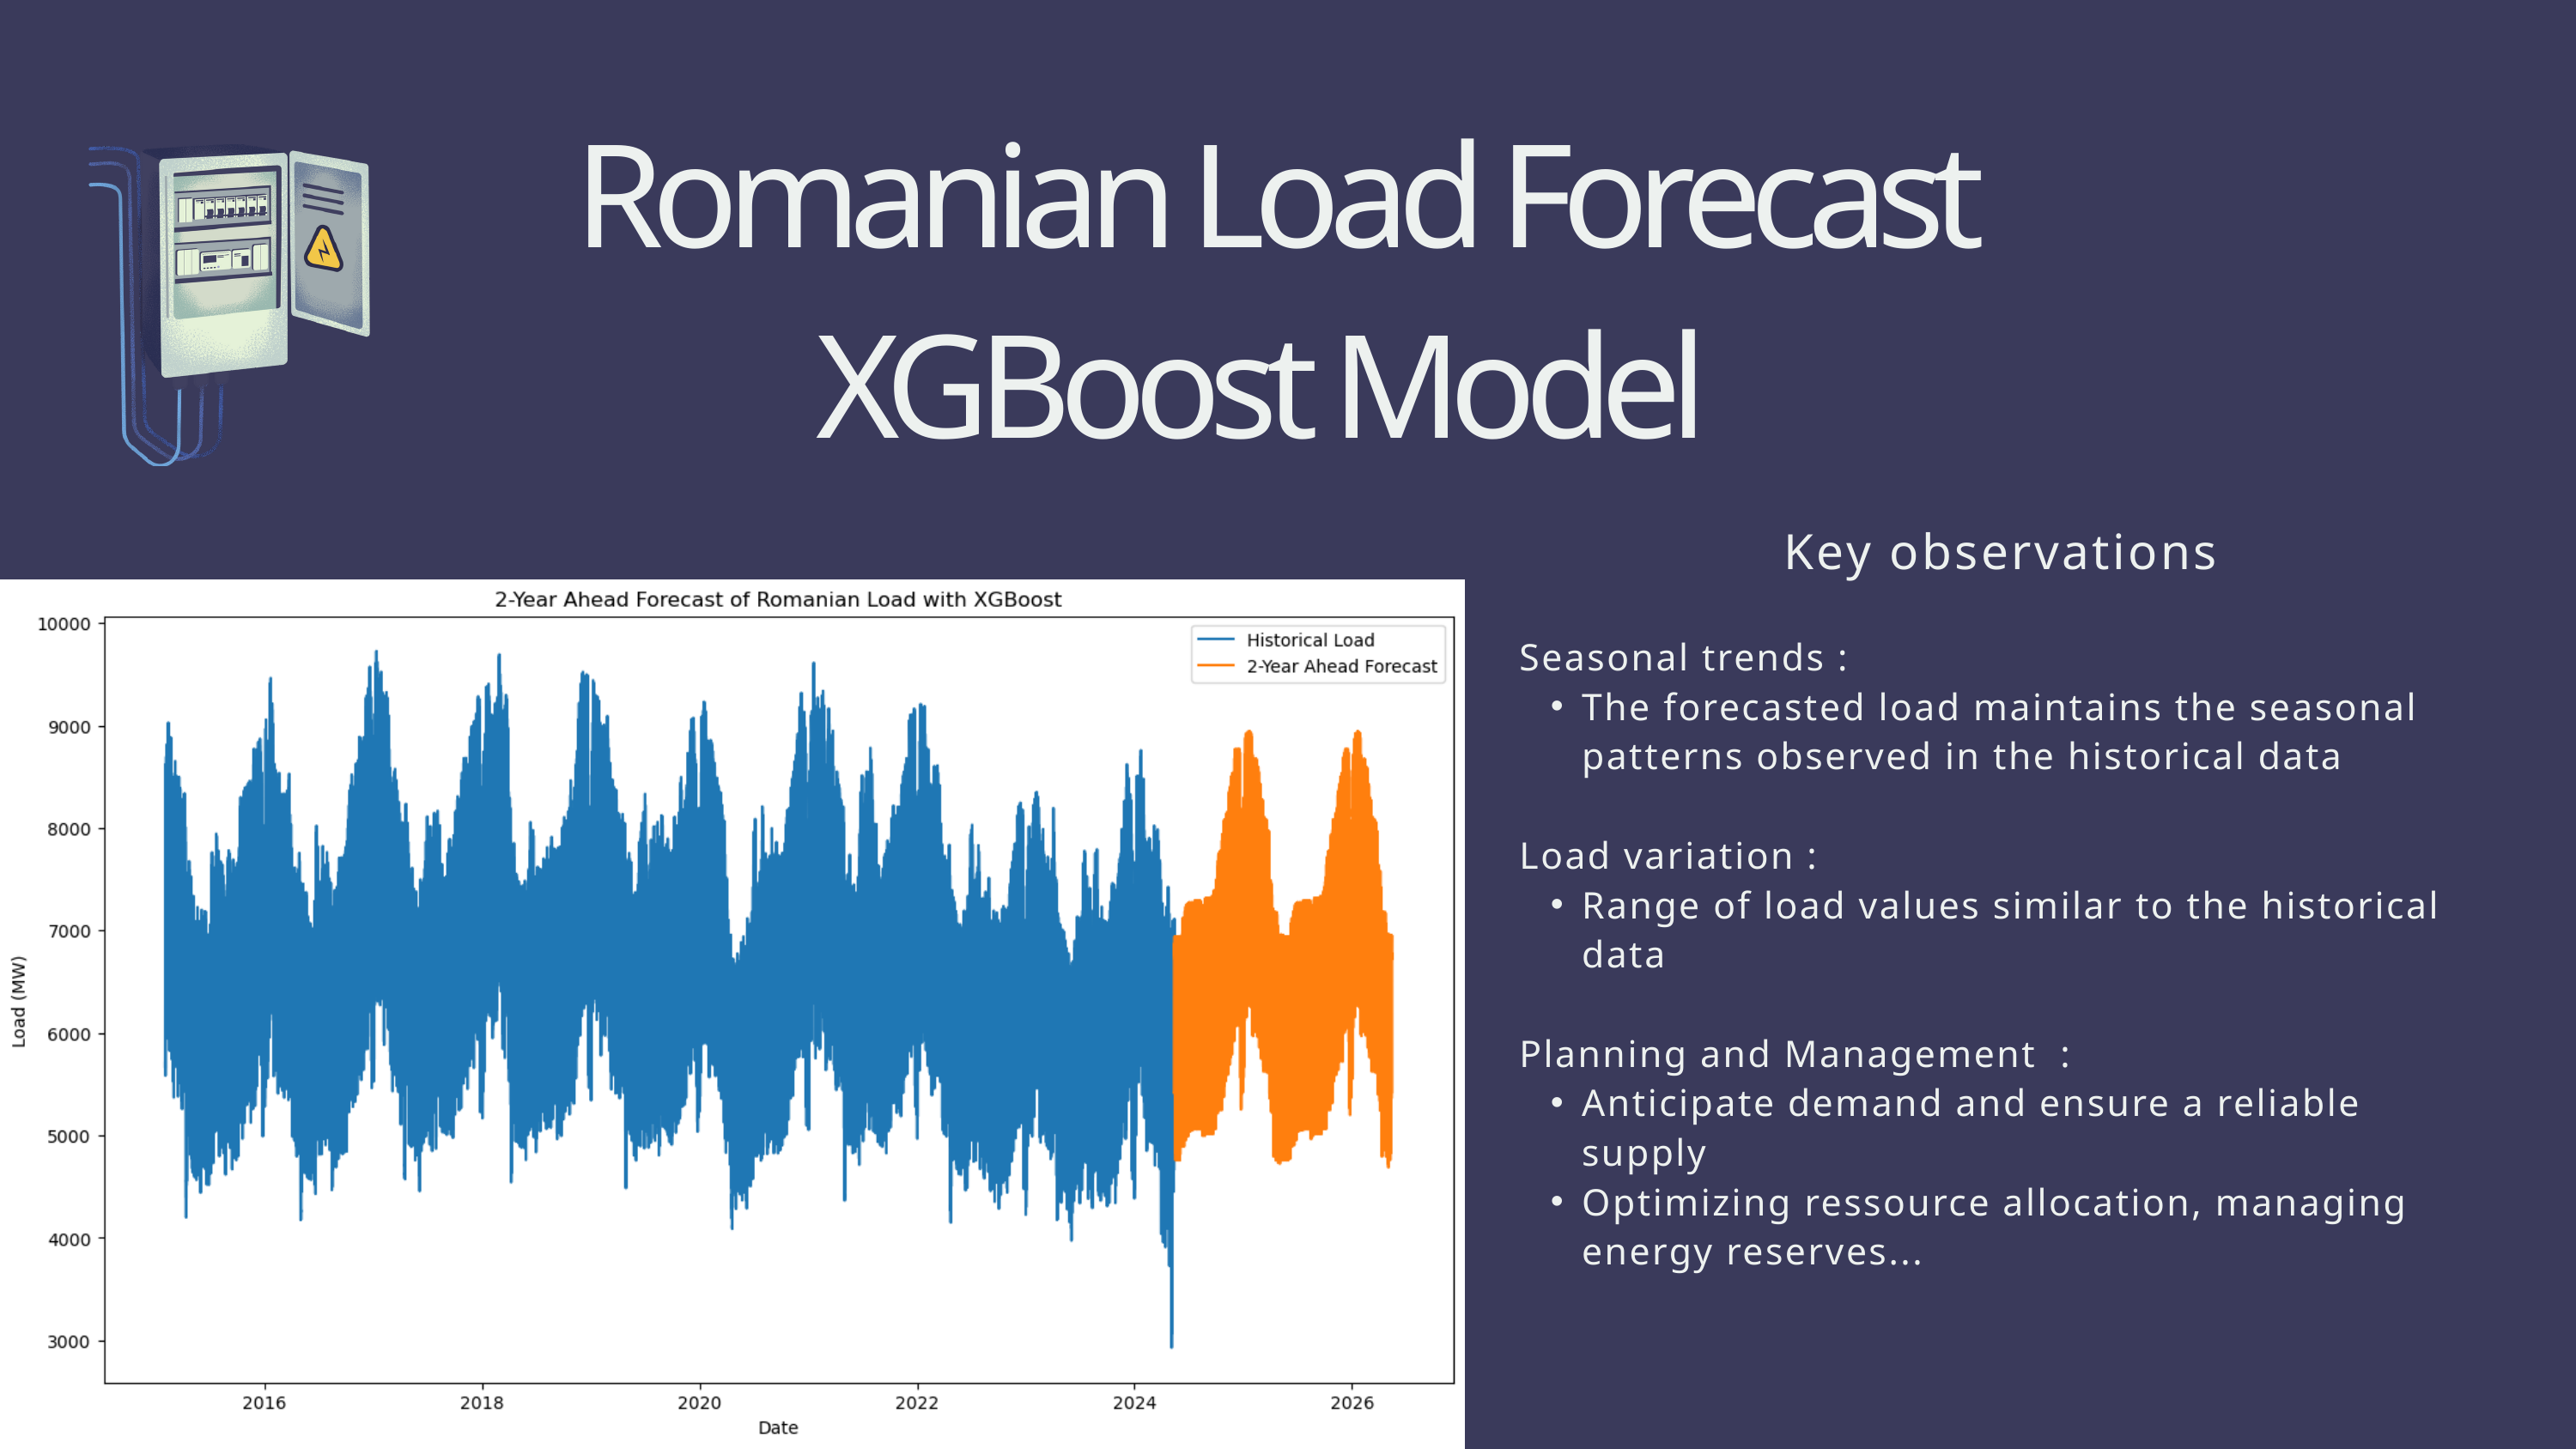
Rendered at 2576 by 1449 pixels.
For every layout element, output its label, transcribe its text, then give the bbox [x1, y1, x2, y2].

text_box [88, 144, 370, 466]
text_box Romanian Load Forecast [574, 138, 2002, 276]
text_box XGBoost Model [816, 329, 1760, 467]
text_box Key observations Seasonal trends : The forecasted load maintains the seasonal patterns observed in the historical data Load variation : Range of load values similar to the historical data Planning and Management : Anticipate demand and ensure a reliable supply Optimizing ressource allocation, managing energy reserves... [1519, 513, 2482, 1323]
text_box [0, 579, 1465, 1449]
